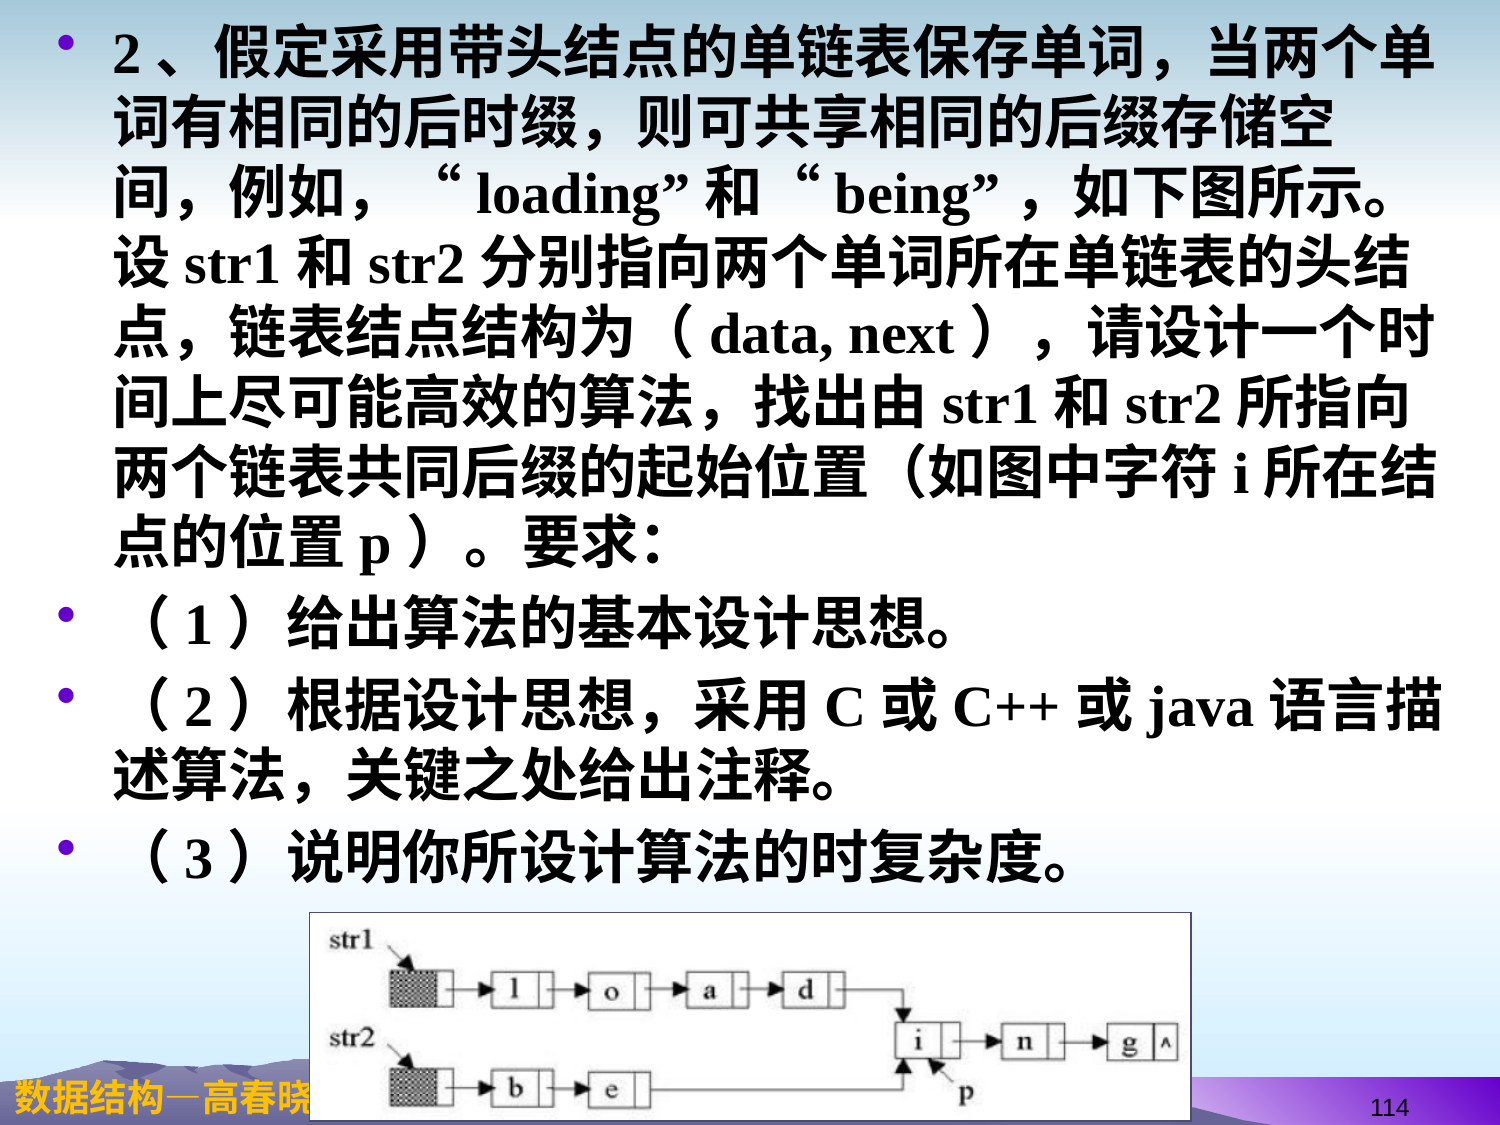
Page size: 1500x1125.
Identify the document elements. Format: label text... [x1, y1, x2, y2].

list 2、假定采用带头结点的单链表保存单词，当两个单词有相同的后时缀，则可共享相同的后缀存储空间，例如，“loading”和“being”，如下图所示。设str1和str2分别指向两个单词所在单链表的头结点，链表结点结构为（data, next），请设计一个时间上尽可能高效的算法，找出由str1和str2所指向两个链表共同后缀的起始位置（如图中字符i所在结点的位置p）。要求： （1）给出算法的基本设计思想。 （2）根据设计思想，采用C或C++或java语言描述算法，关键之处给出注释。 （3）说明你所设计算法的时复杂度。 [41, 7, 1459, 858]
slide_number 114 [1195, 1054, 1426, 1125]
picture [309, 912, 1191, 1121]
